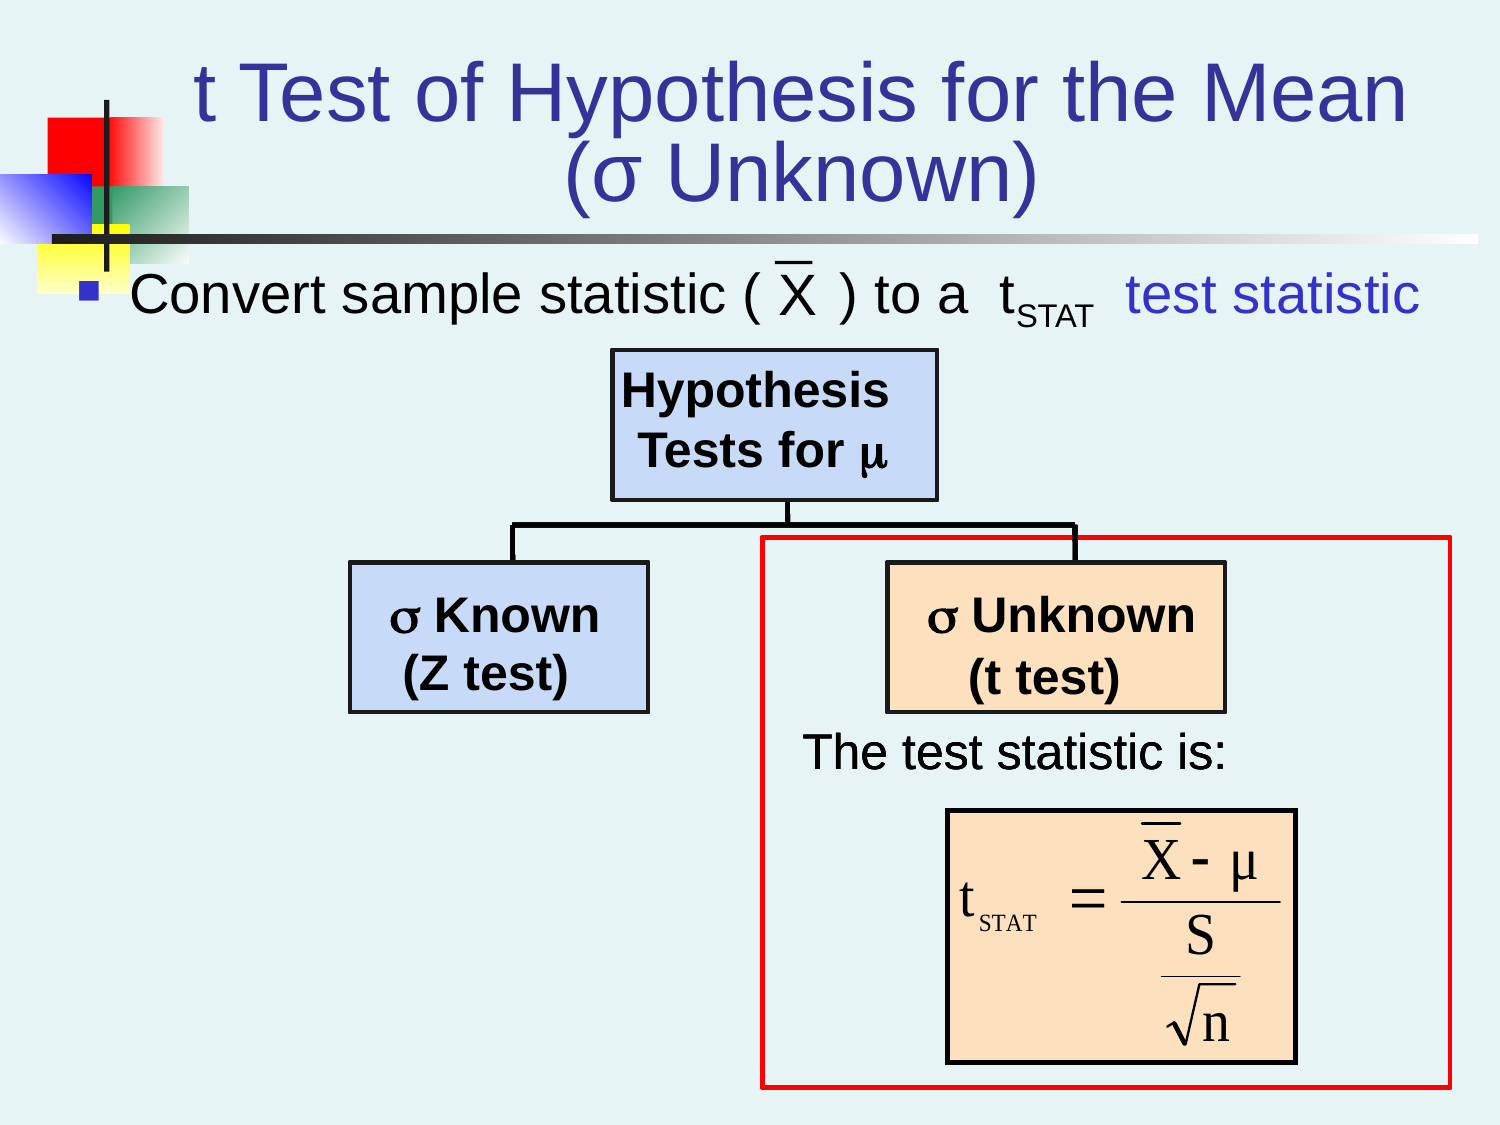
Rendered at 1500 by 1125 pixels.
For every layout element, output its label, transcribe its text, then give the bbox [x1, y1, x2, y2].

text_box Convert sample statistic ( ) to a tSTAT test statistic [62, 249, 1450, 457]
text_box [349, 349, 1451, 1088]
title t Test of Hypothesis for the Mean (σ Unknown) [162, 37, 1442, 226]
text_box X [749, 249, 838, 335]
